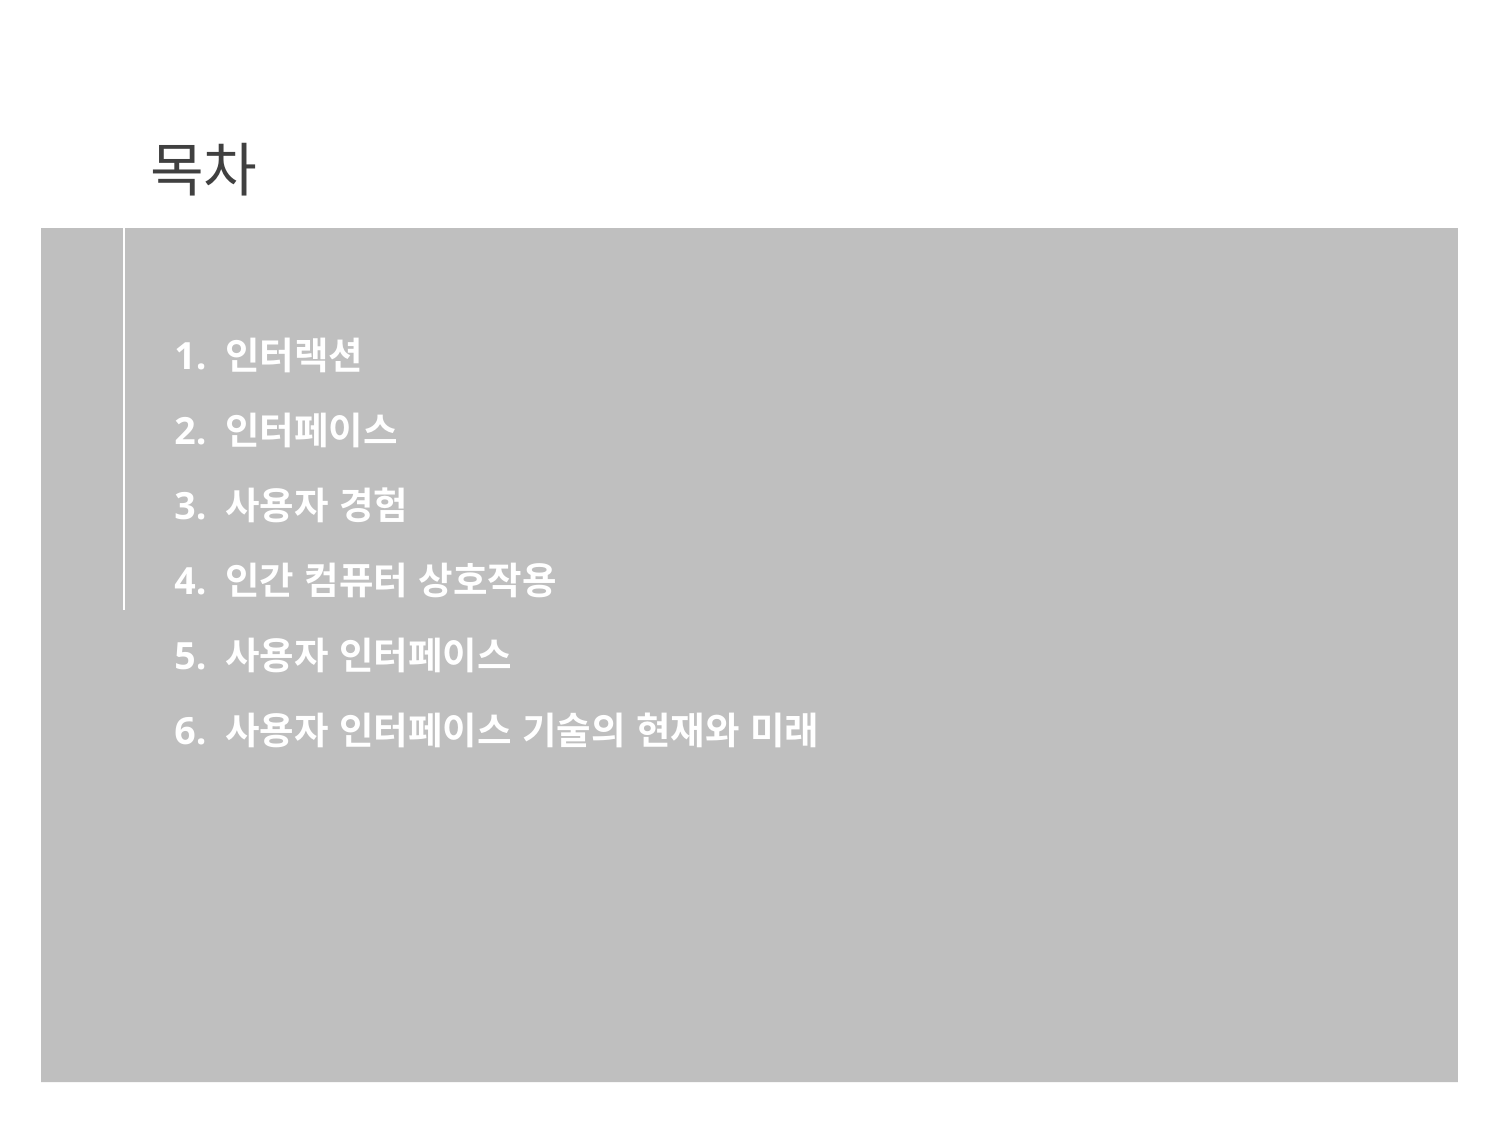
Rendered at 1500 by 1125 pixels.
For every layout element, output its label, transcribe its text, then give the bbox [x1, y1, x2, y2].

list 1. 인터랙션 2. 인터페이스 3. 사용자 경험 4. 인간 컴퓨터 상호작용 5. 사용자 인터페이스 6. 사용자 인터페이스 기술의 현재와 미래 [159, 302, 1317, 977]
